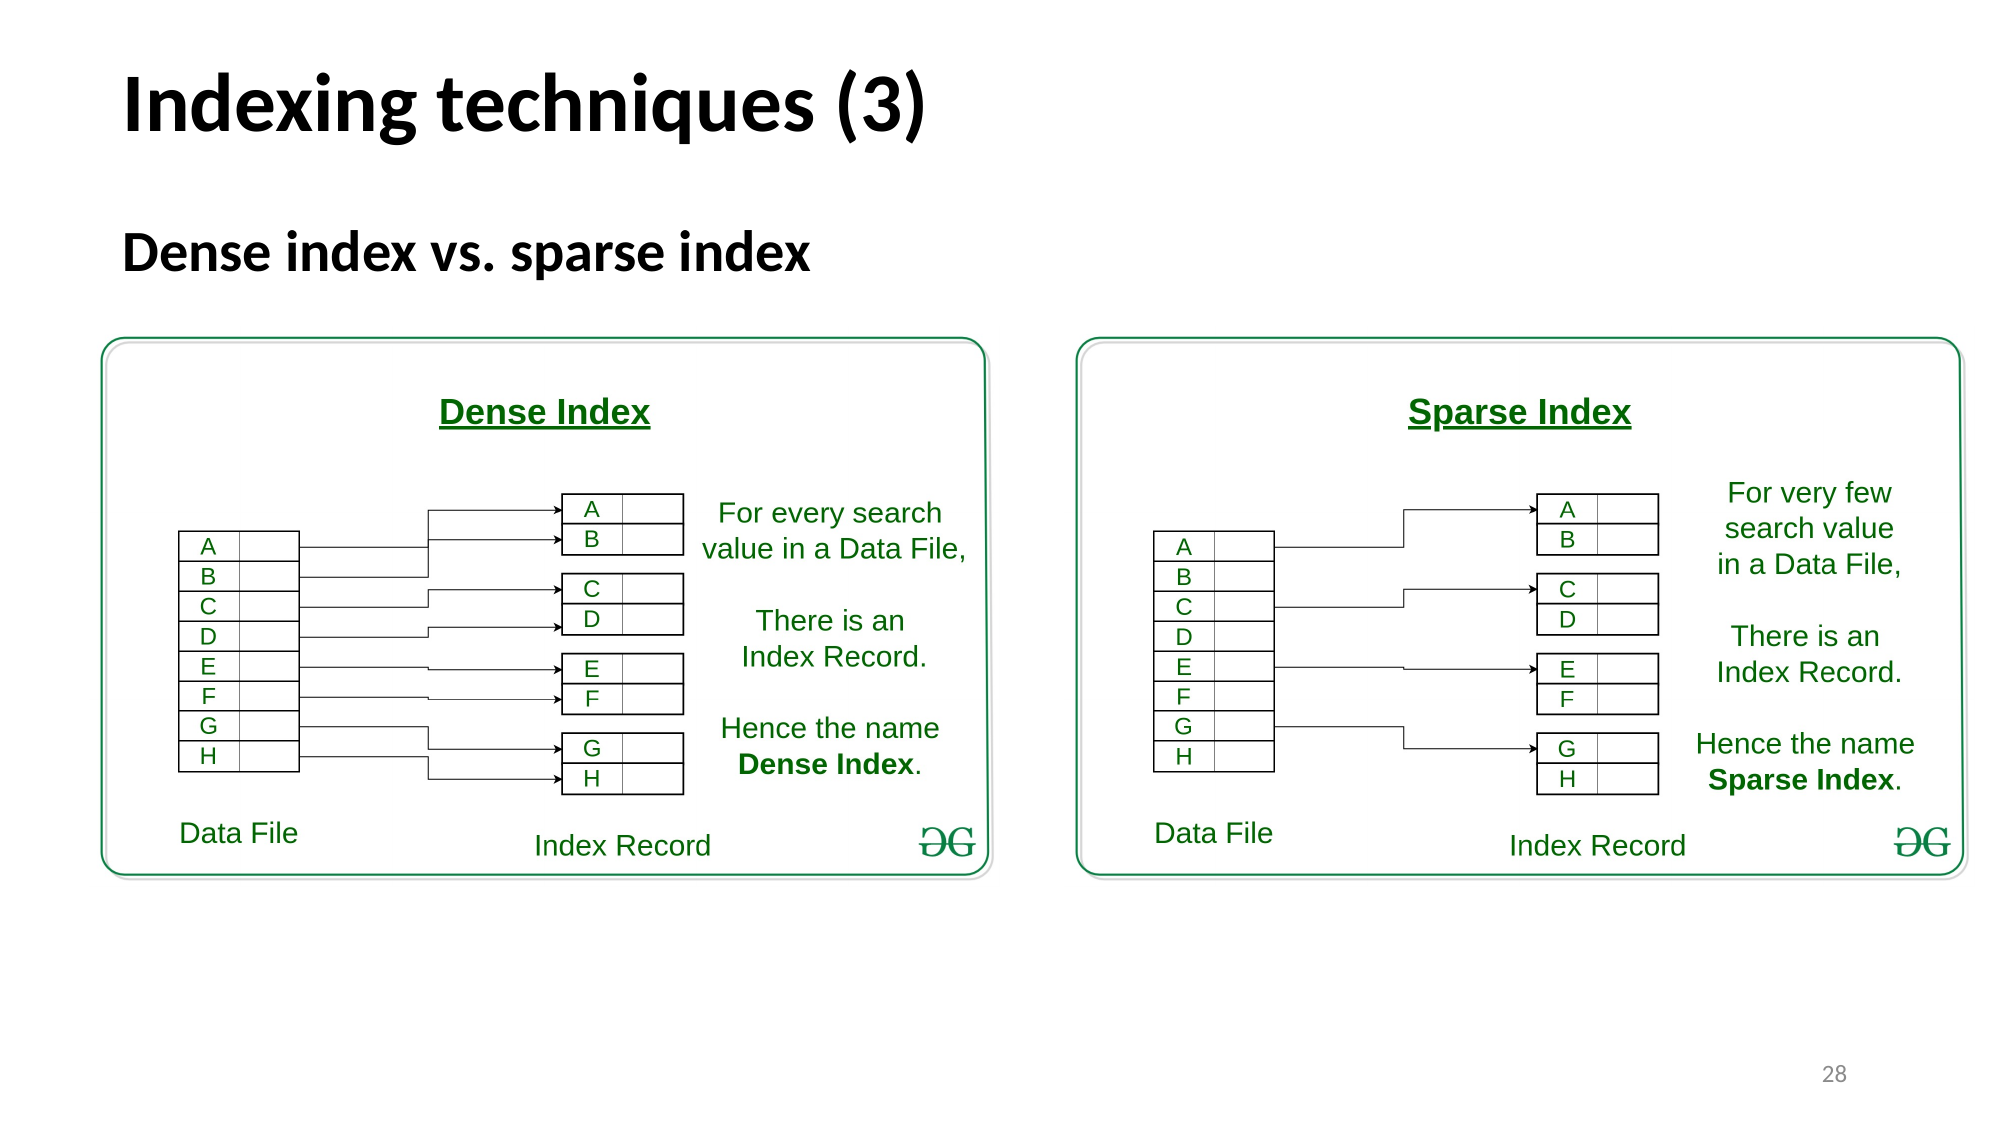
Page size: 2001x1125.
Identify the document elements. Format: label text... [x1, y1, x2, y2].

picture [1064, 326, 1975, 887]
text_box Dense index vs. sparse index [107, 170, 1933, 291]
picture [89, 326, 1000, 887]
title Indexing techniques (3) [107, 0, 1957, 169]
text_box [107, 169, 1957, 1045]
slide_number 28 [1412, 1045, 1863, 1103]
